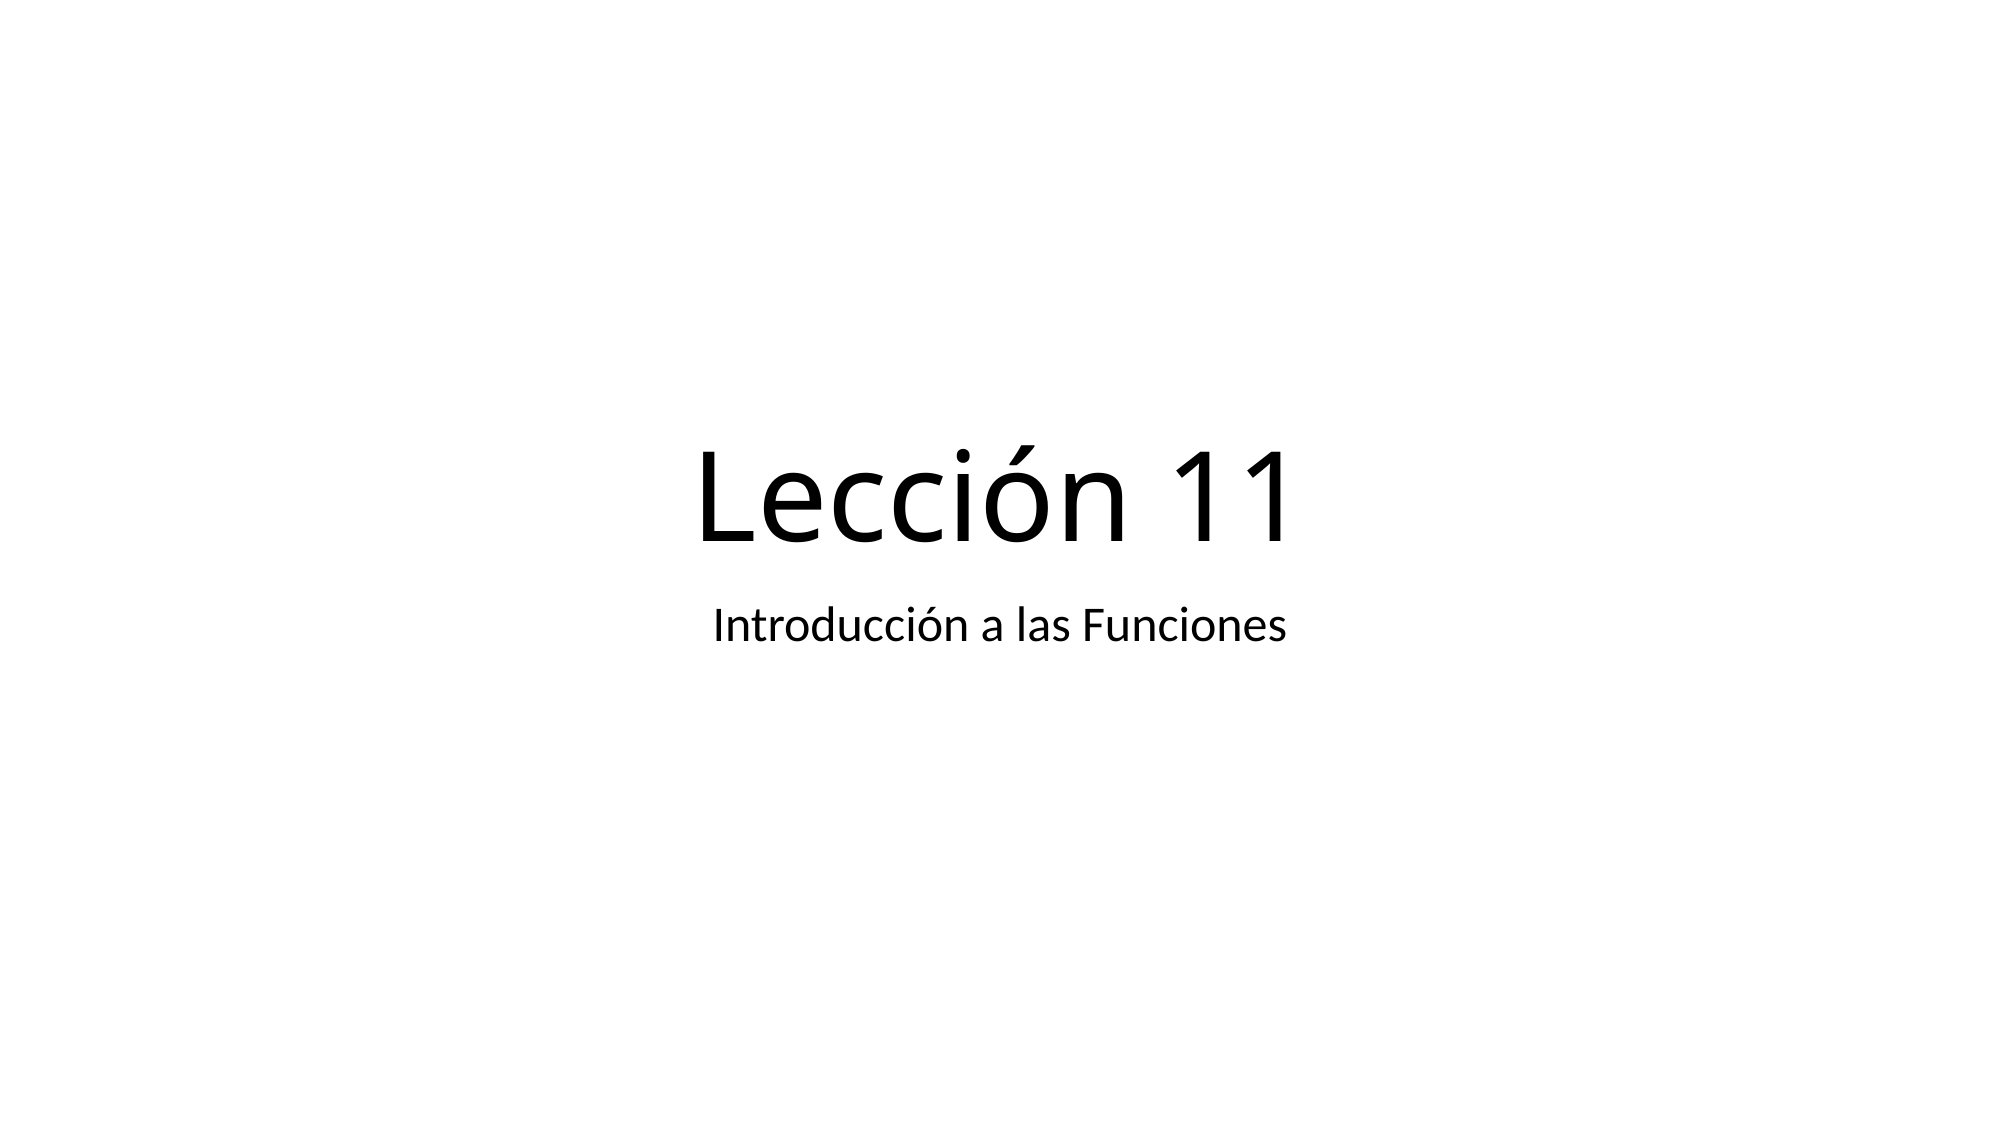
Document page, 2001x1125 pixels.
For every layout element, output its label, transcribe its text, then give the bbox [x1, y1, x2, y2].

title Lección 11 [249, 184, 1750, 576]
subtitle Introducción a las Funciones [249, 590, 1750, 863]
